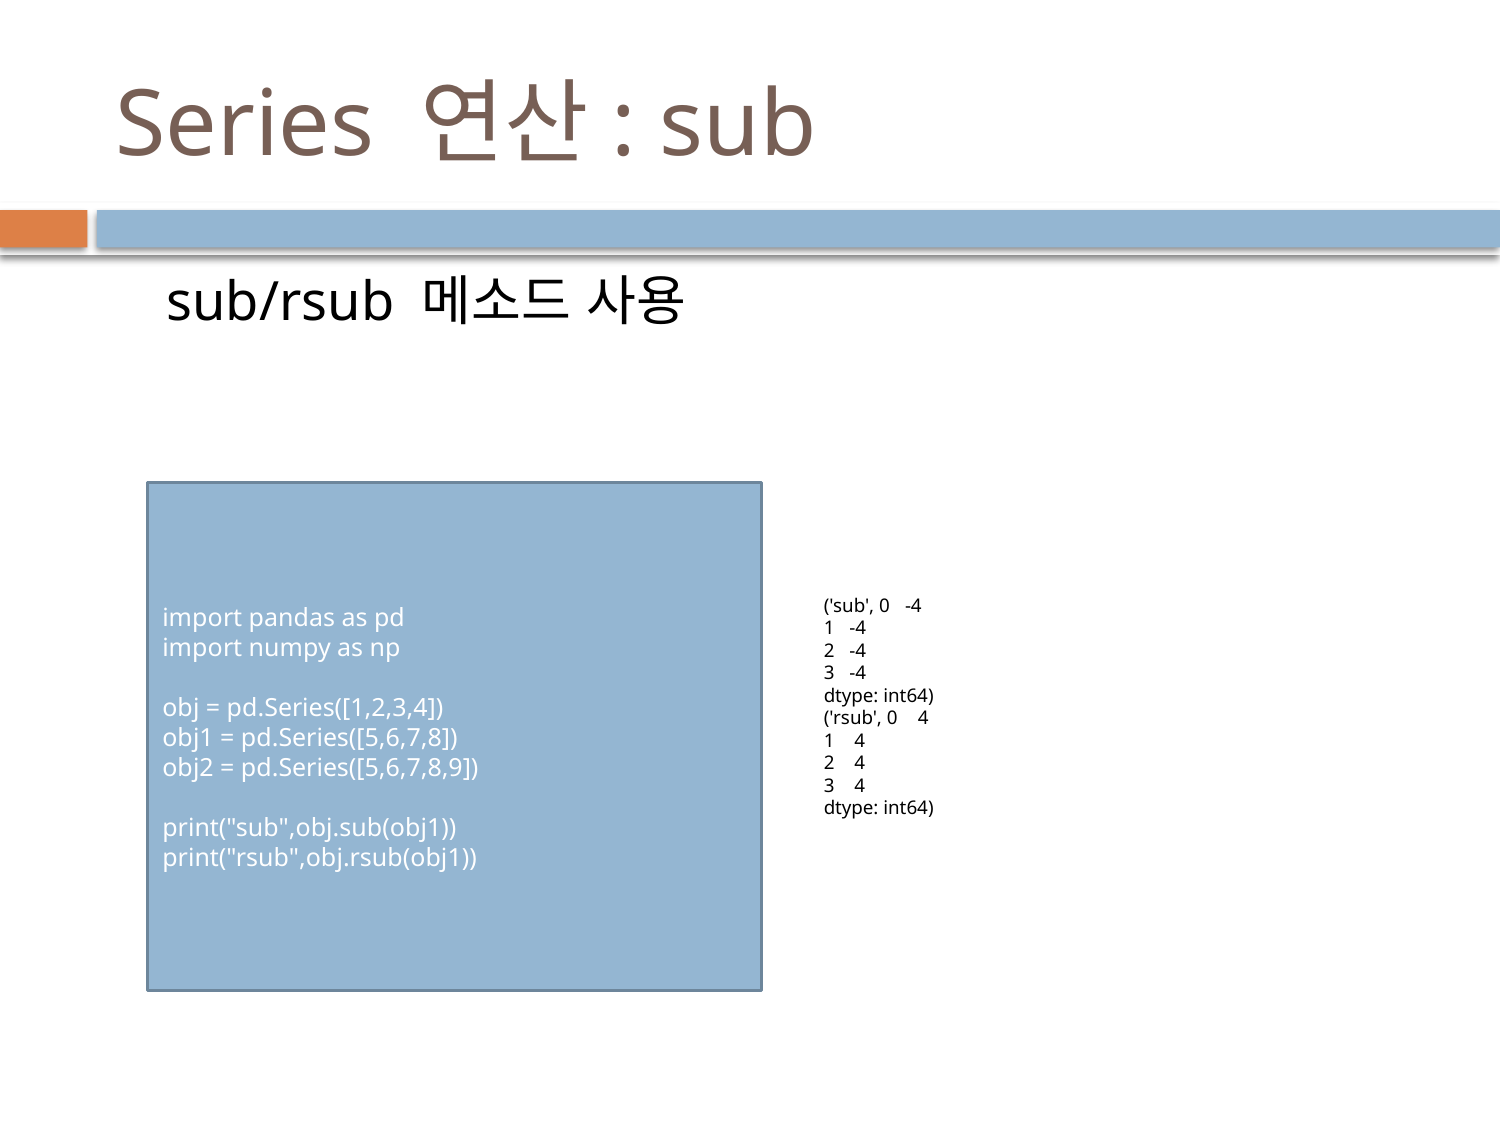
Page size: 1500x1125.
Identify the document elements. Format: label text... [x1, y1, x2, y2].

title Series 연산: sub [100, 37, 1438, 200]
text_box import pandas as pd import numpy as np obj = pd.Series([1,2,3,4]) obj1 = pd.Series([5,6,7,8]) obj2 = pd.Series([5,6,7,8,9]) print("sub",obj.sub(obj1)) print("rsub",obj.rsub(obj1)) [146, 481, 763, 992]
text_box ('sub', 0 -4 1 -4 2 -4 3 -4 dtype: int64) ('rsub', 0 4 1 4 2 4 3 4 dtype: int64) [809, 586, 1388, 826]
list sub/rsub 메소드 사용 [76, 259, 1427, 409]
